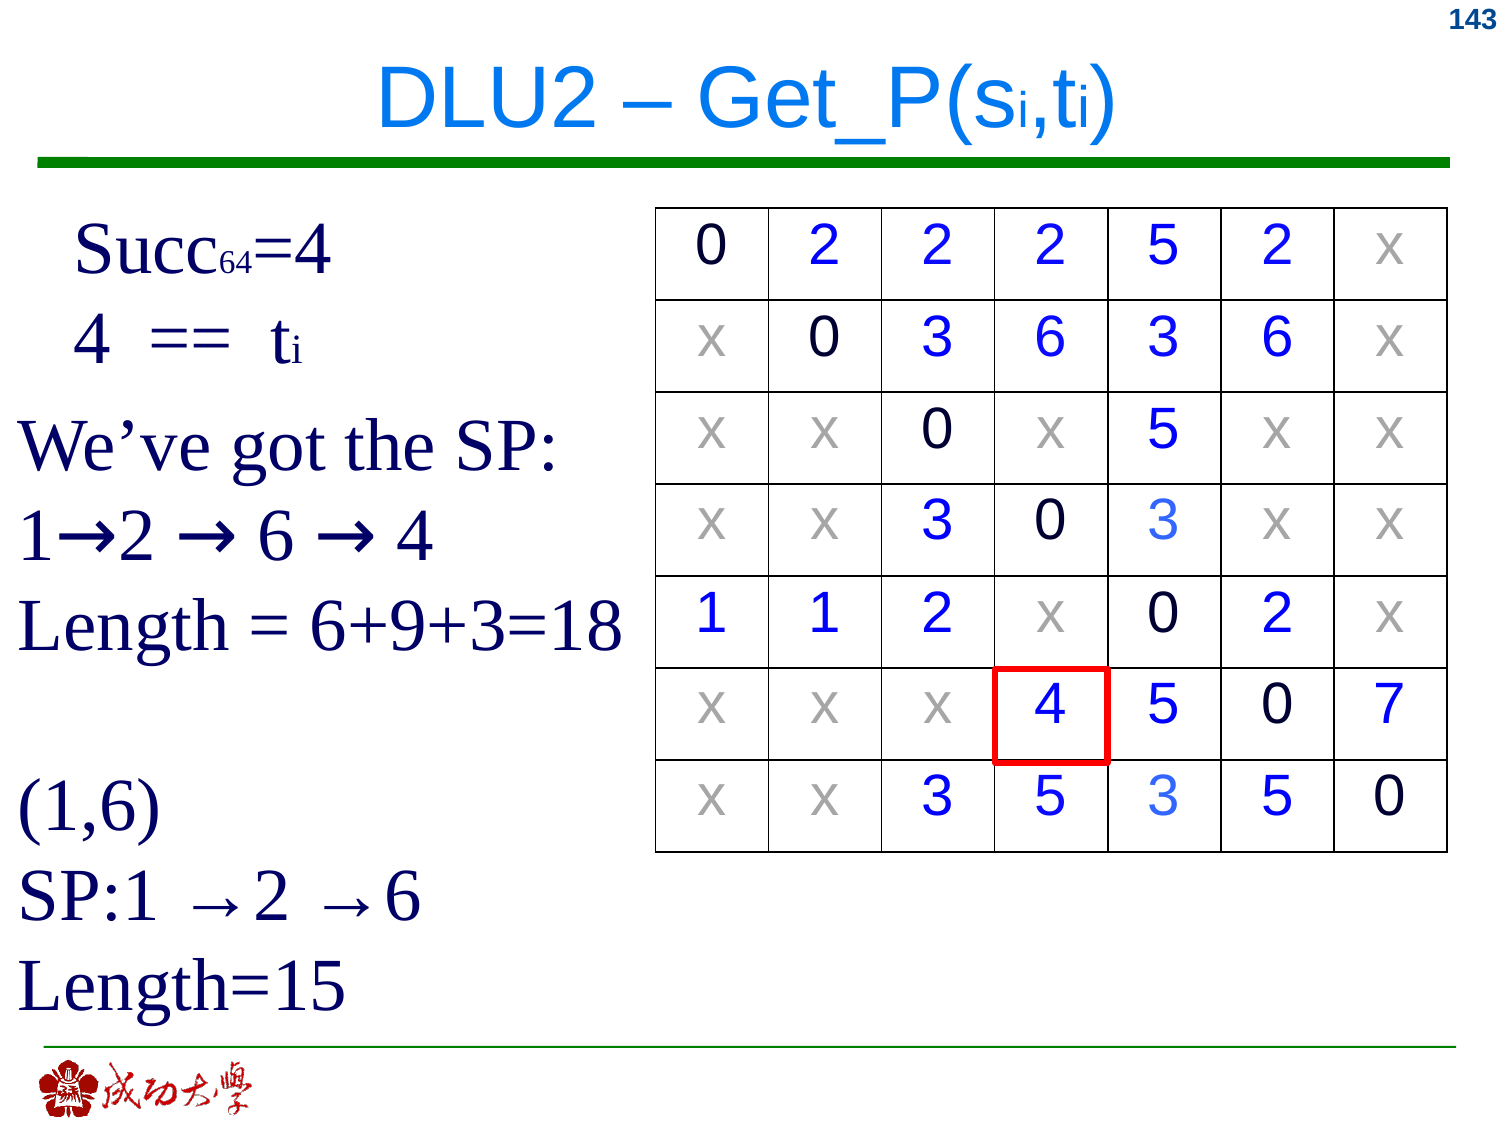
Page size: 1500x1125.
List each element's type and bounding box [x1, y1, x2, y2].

table_cell [769, 669, 881, 759]
table_cell [656, 577, 768, 667]
table_header [1335, 209, 1446, 299]
table_header [769, 209, 881, 299]
table_cell [1335, 761, 1446, 851]
text_box [993, 667, 1110, 765]
table_header [995, 209, 1107, 299]
table_cell [769, 301, 881, 391]
table_cell [995, 577, 1107, 667]
table_cell [995, 393, 1107, 483]
table_cell [882, 577, 994, 667]
table_cell [995, 765, 1107, 851]
table_cell [656, 761, 768, 851]
table_cell [656, 485, 768, 575]
table_cell [995, 301, 1107, 391]
text_box [58, 191, 348, 387]
picture [35, 1058, 254, 1118]
table_cell [1335, 577, 1446, 667]
table_cell [769, 485, 881, 575]
table_cell [1109, 485, 1220, 575]
table_cell [882, 761, 994, 851]
table_cell [656, 393, 768, 483]
table_header [1222, 209, 1333, 299]
table_cell [769, 577, 881, 667]
table_cell [769, 393, 881, 483]
table_cell [1109, 577, 1220, 667]
table_cell [656, 301, 768, 391]
table_cell [769, 761, 881, 851]
table_cell [882, 393, 994, 483]
table_header [656, 209, 768, 299]
table_header [1109, 209, 1220, 299]
table_cell [1335, 393, 1446, 483]
table_cell [1222, 761, 1333, 851]
table_cell [1335, 301, 1446, 391]
table_cell [1335, 669, 1446, 759]
table_cell [1222, 393, 1333, 483]
table_cell [1335, 485, 1446, 575]
table_cell [1109, 393, 1220, 483]
table_cell [656, 669, 768, 759]
text_box [3, 388, 640, 1033]
table_cell [1222, 301, 1333, 391]
table_cell [1109, 301, 1220, 391]
table_header [882, 209, 994, 299]
table_cell [1222, 485, 1333, 575]
title [12, 12, 1483, 173]
table_cell [1222, 577, 1333, 667]
table_cell [1109, 761, 1220, 851]
table_cell [1222, 669, 1333, 759]
table_cell [882, 301, 994, 391]
table_cell [882, 669, 993, 759]
table_cell [1110, 669, 1220, 759]
table_cell [995, 485, 1107, 575]
table_cell [882, 485, 994, 575]
